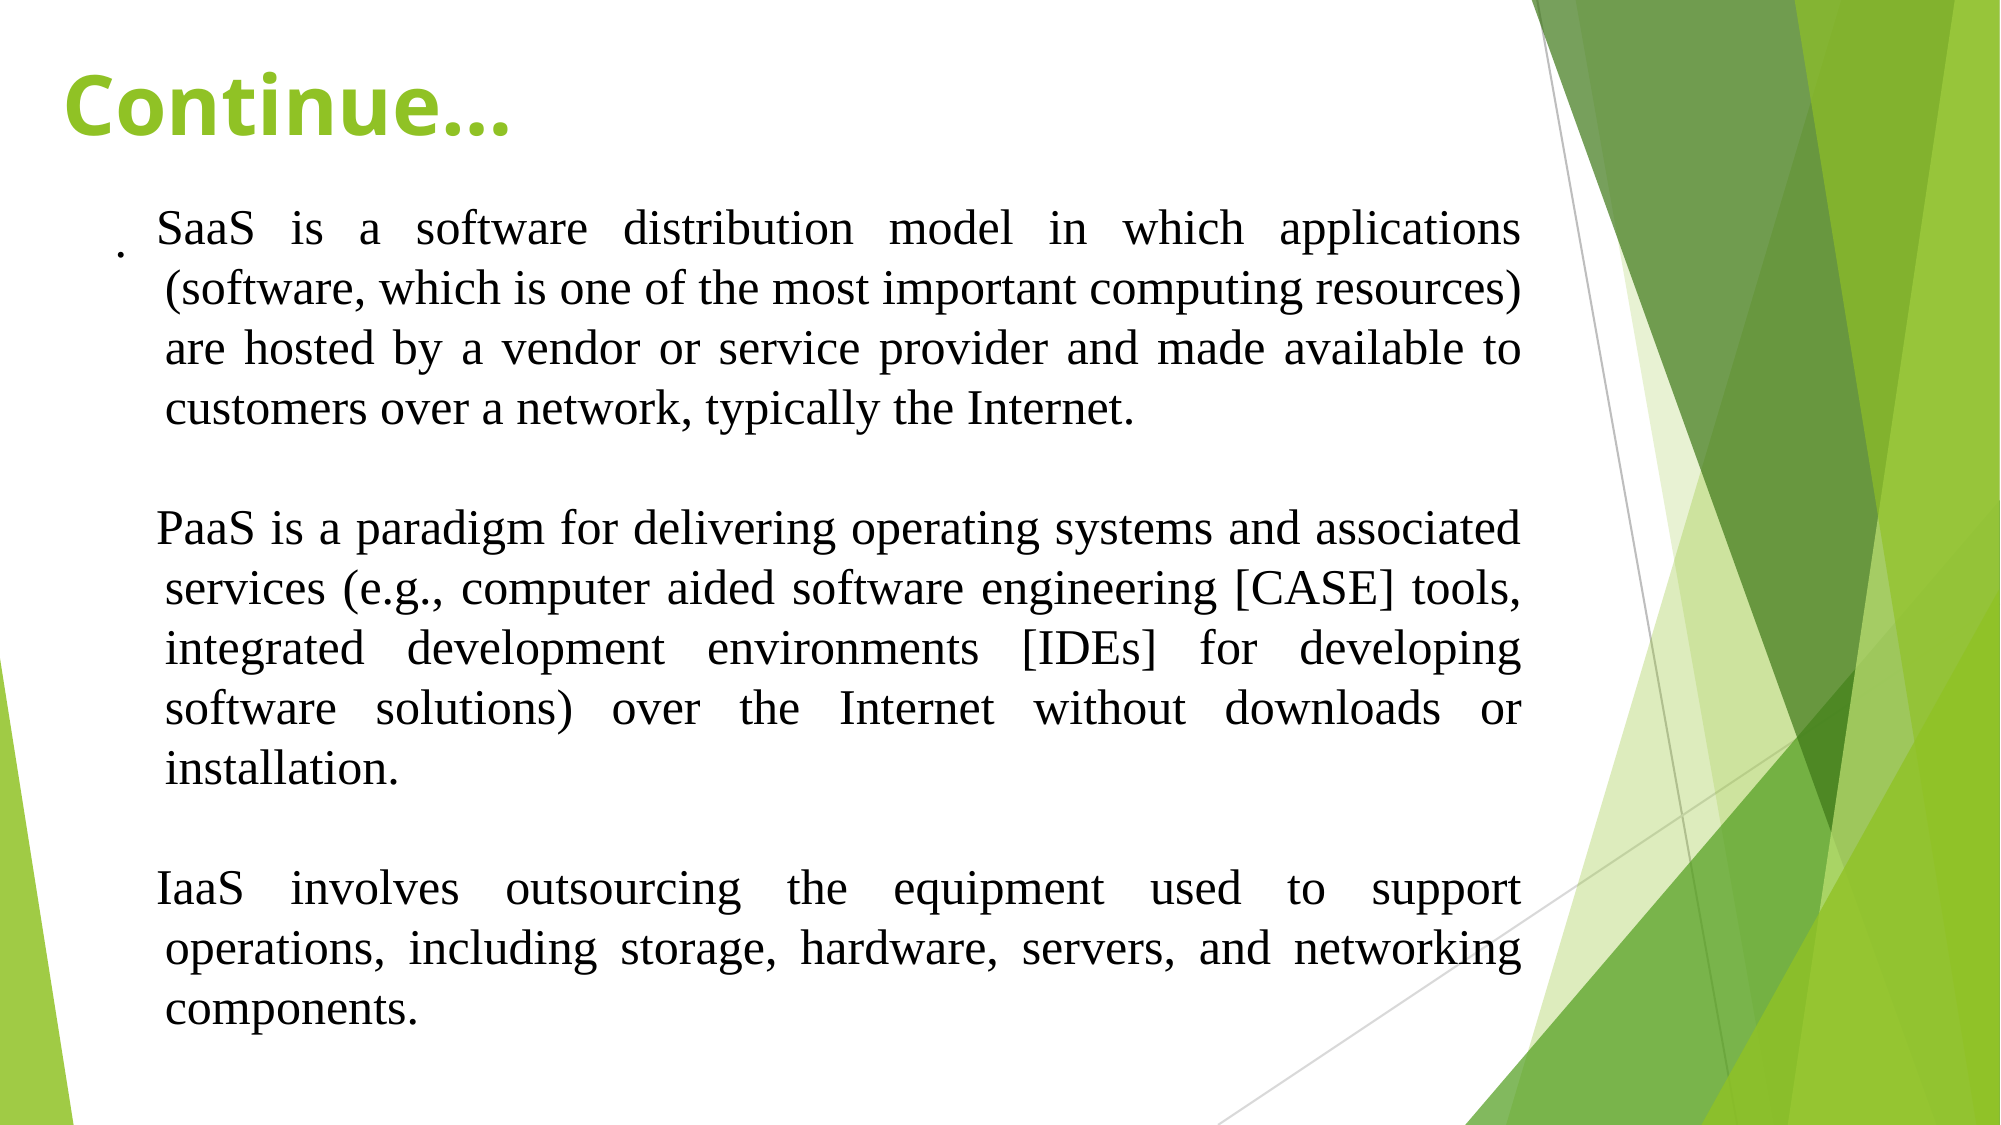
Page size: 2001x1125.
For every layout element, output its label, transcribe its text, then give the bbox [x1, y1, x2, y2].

text_box SaaS is a software distribution model in which applications (software, which is one of the most important computing resources) are hosted by a vendor or service provider and made available to customers over a network, typically the Internet. PaaS is a paradigm for delivering operating systems and associated services (e.g., computer aided software engineering [CASE] tools, integrated development environments [IDEs] for developing software solutions) over the Internet without downloads or installation. IaaS involves outsourcing the equipment used to support operations, including storage, hardware, servers, and networking components. [75, 187, 1538, 1043]
title Continue… [62, 0, 1600, 190]
text_box . [1538, 199, 1600, 275]
